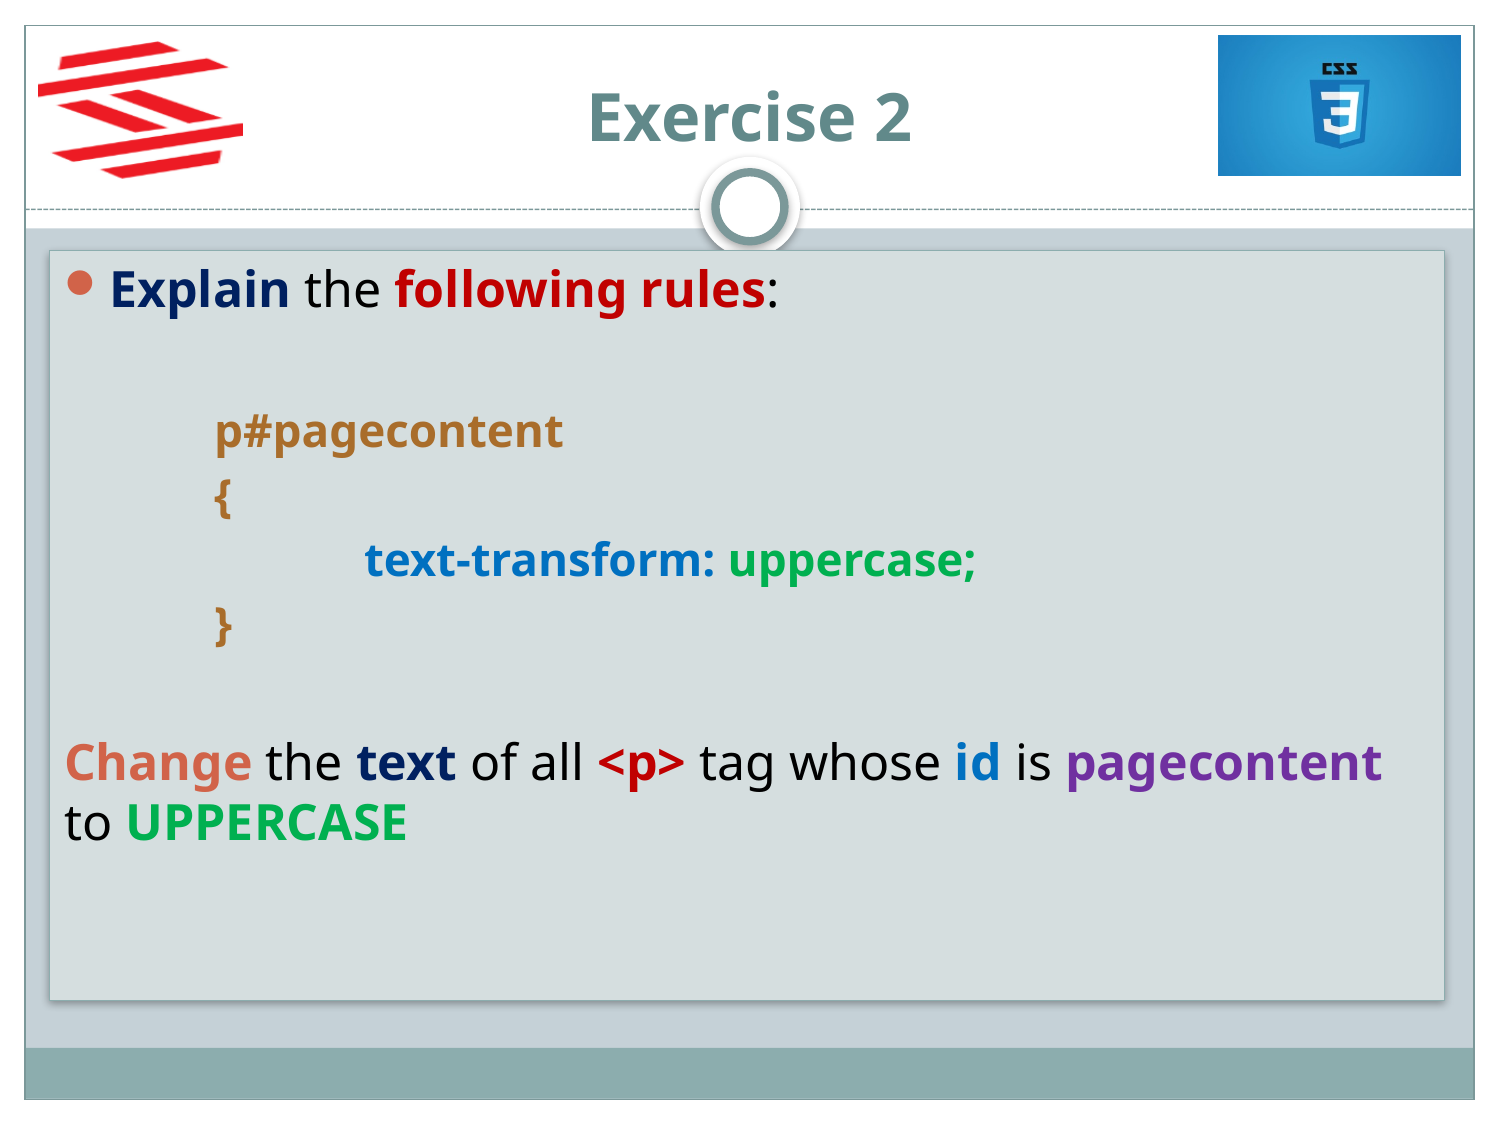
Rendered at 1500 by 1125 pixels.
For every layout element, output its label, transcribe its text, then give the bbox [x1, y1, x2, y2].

list Explain the following rules: p#pagecontent { text-transform: uppercase; } Change the text of all <p> tag whose id is pagecontent to UPPERCASE [49, 250, 1445, 1001]
picture [1218, 34, 1462, 176]
title Exercise 2 [237, 37, 1213, 162]
picture [37, 40, 243, 185]
